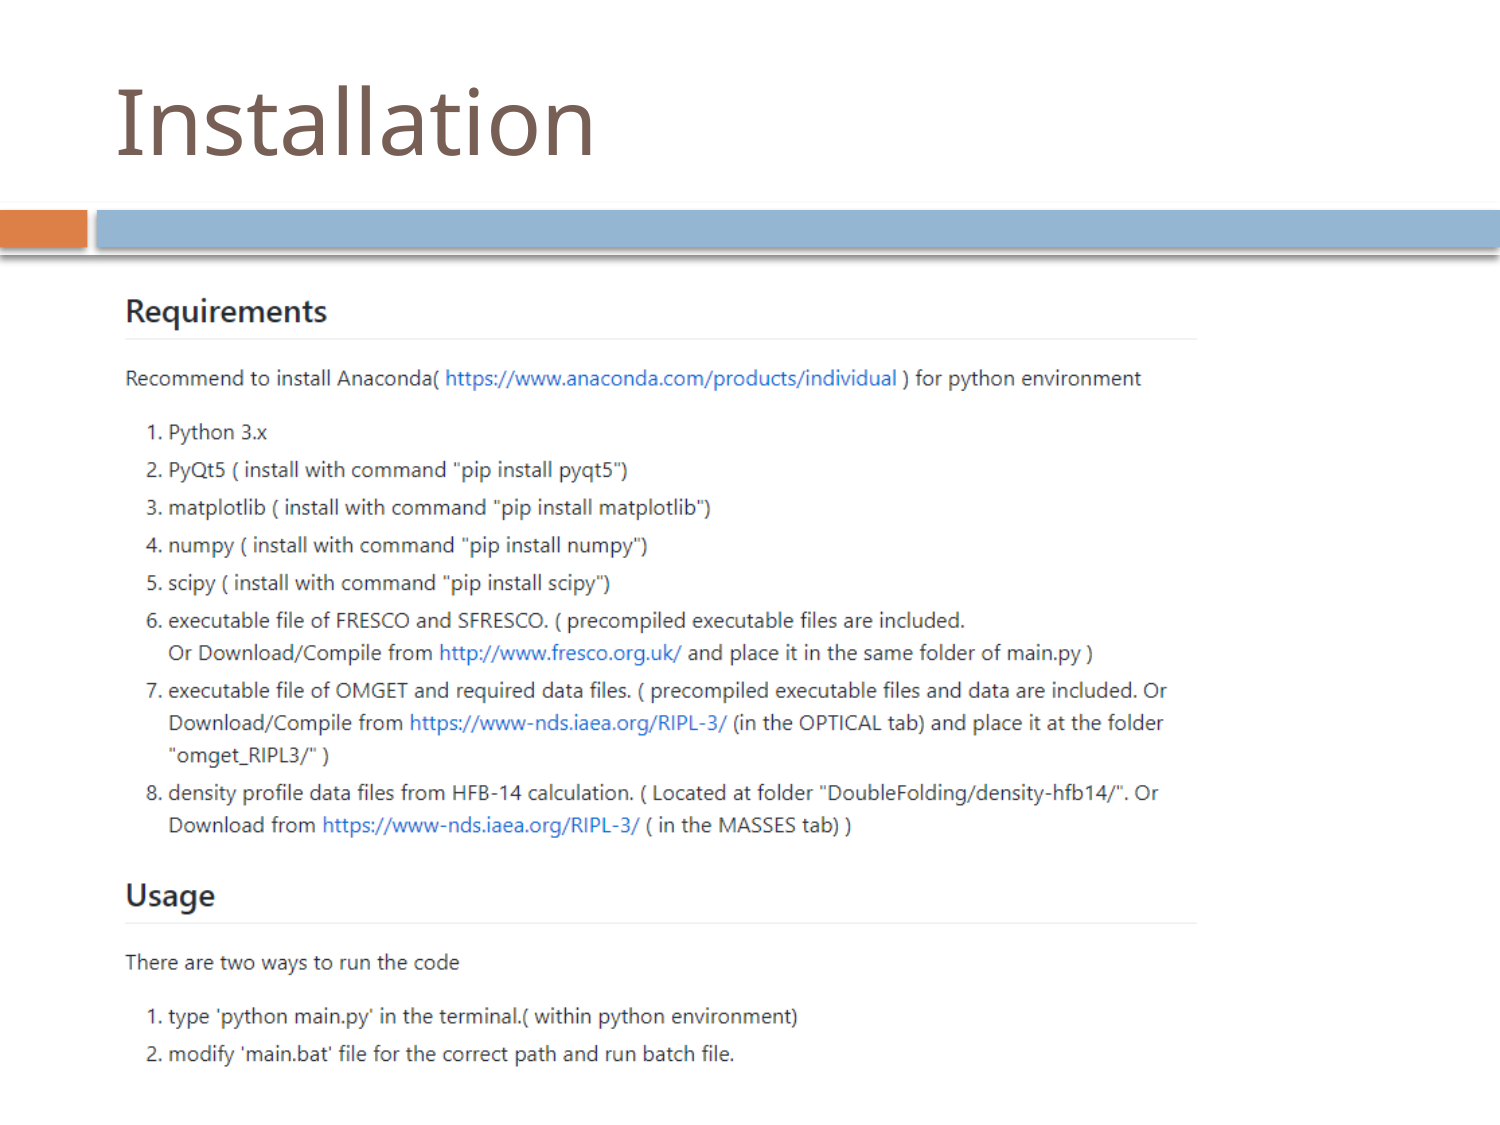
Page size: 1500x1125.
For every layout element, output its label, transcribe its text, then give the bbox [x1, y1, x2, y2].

title Installation [100, 37, 1438, 200]
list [97, 278, 1197, 1099]
